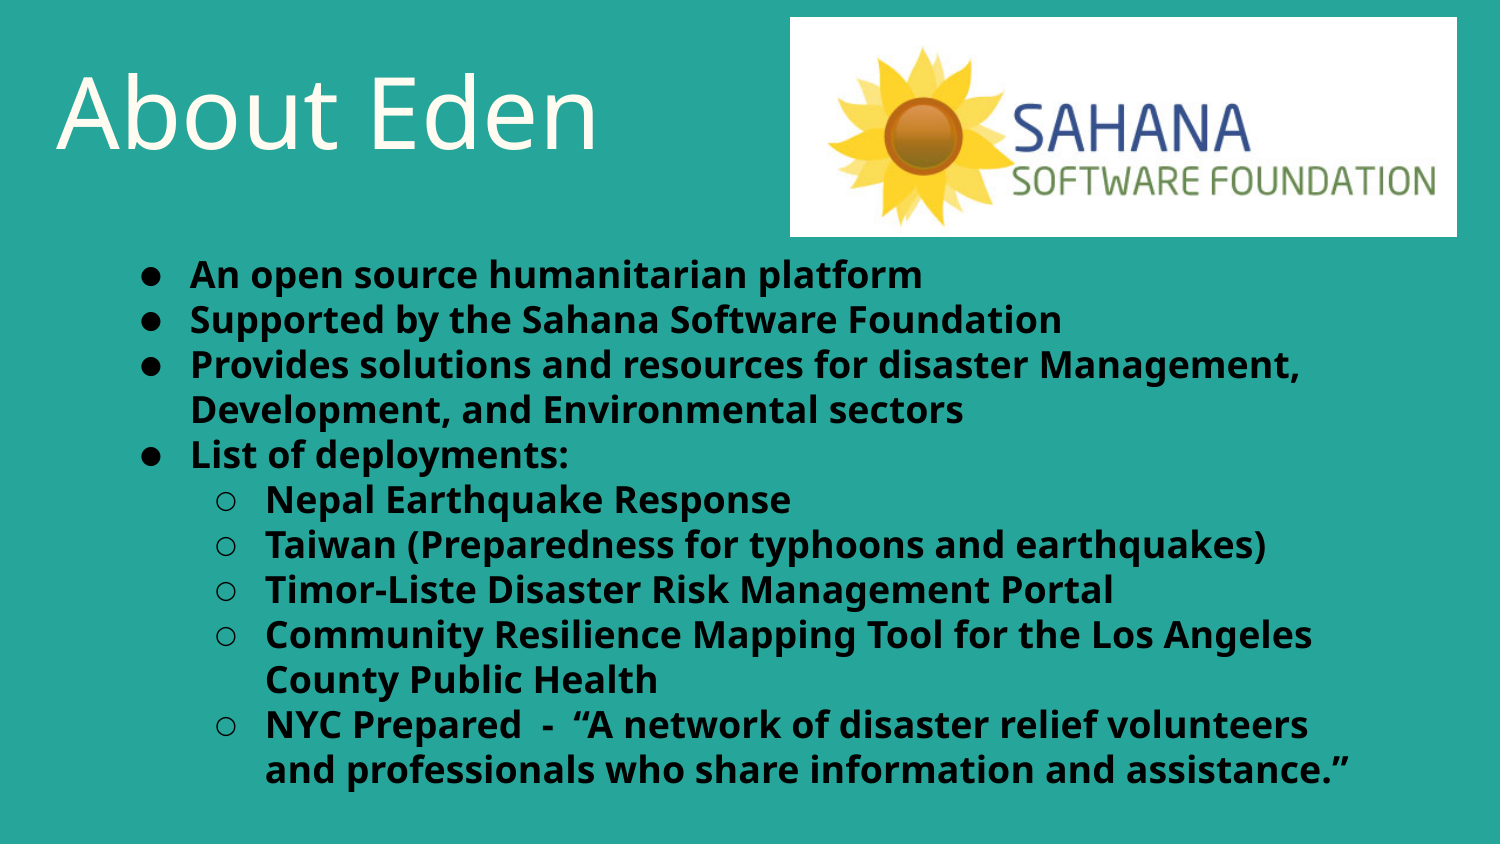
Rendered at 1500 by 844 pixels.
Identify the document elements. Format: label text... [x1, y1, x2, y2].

picture [790, 17, 1457, 237]
text_box An open source humanitarian platform Supported by the Sahana Software Foundation Provides solutions and resources for disaster Management, Development, and Environmental sectors List of deployments: Nepal Earthquake Response Taiwan (Preparedness for typhoons and earthquakes) Timor-Liste Disaster Risk Management Portal Community Resilience Mapping Tool for the Los Angeles County Public Health NYC Prepared - “A network of disaster relief volunteers and professionals who share information and assistance.” [99, 236, 1400, 805]
title About Eden [41, 17, 733, 201]
